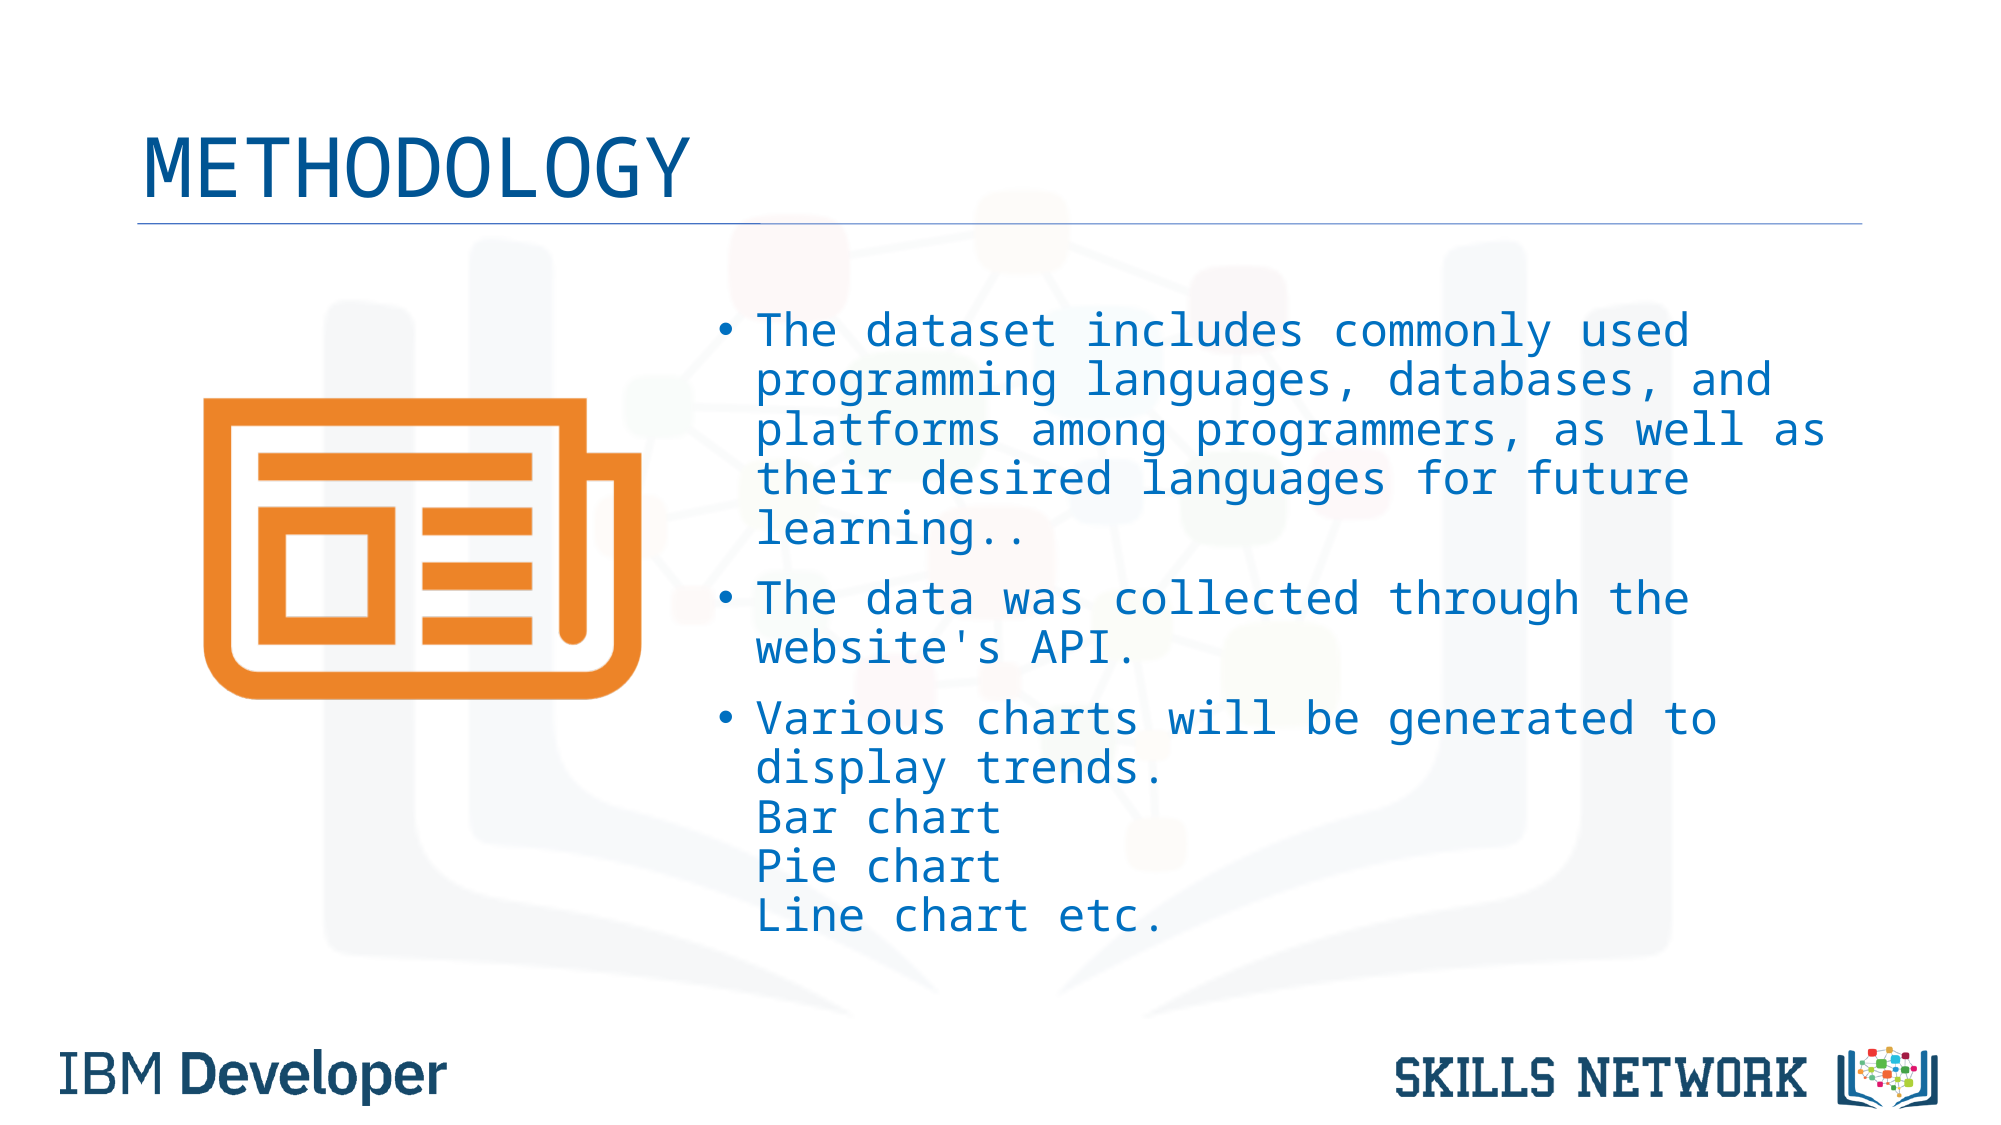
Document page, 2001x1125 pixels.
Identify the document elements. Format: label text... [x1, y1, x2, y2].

title METHODOLOGY [128, 61, 1315, 280]
picture [1390, 1045, 1945, 1111]
picture [55, 1045, 459, 1108]
list The dataset includes commonly used programming languages, databases, and platforms among programmers, as well as their desired languages for future learning.. The data was collected through the website's API. Various charts will be generated to display trends. Bar chart Pie chart Line chart etc. [702, 299, 1863, 1014]
picture [160, 300, 685, 825]
